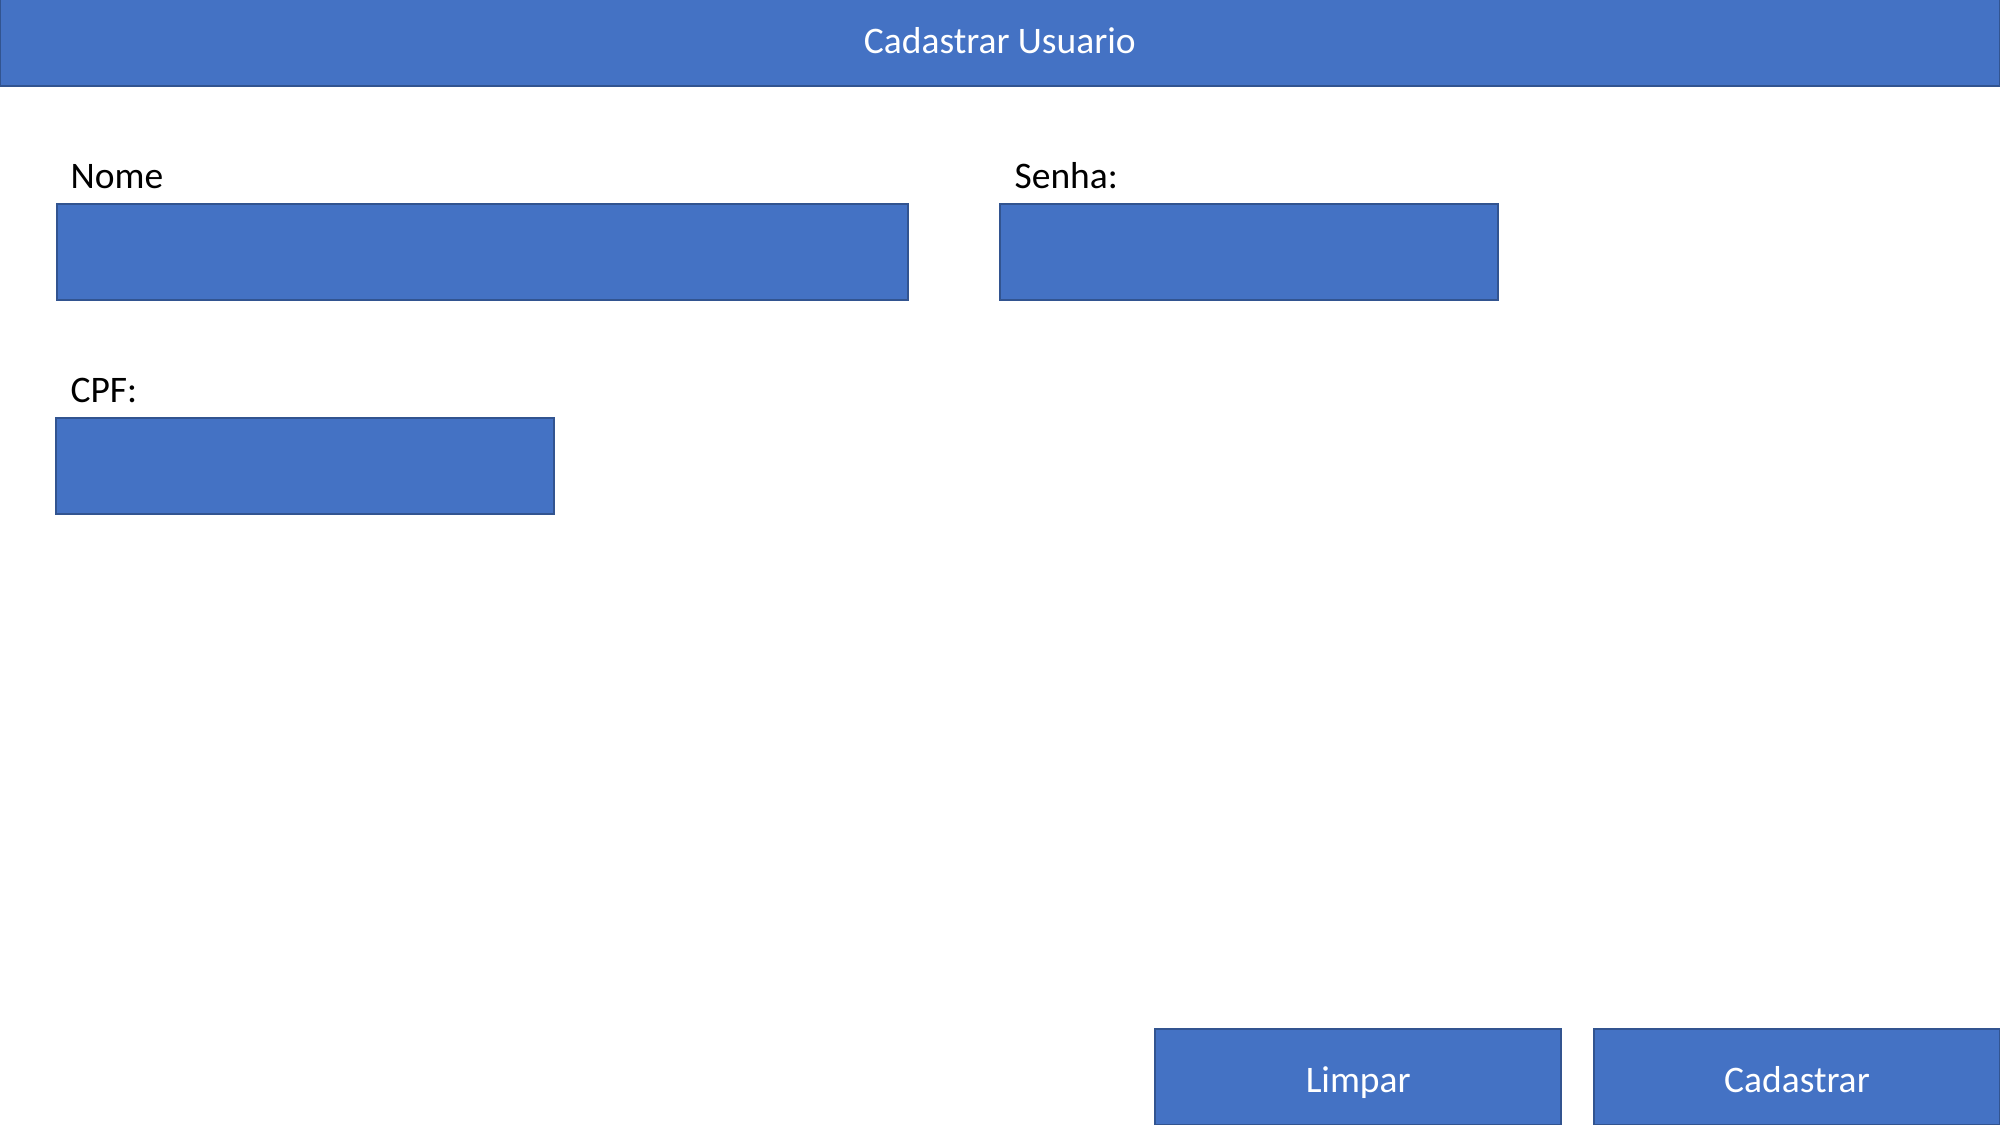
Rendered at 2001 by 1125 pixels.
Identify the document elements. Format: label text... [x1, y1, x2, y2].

text_box Senha: [999, 143, 1342, 203]
text_box CPF: [55, 357, 398, 417]
text_box Cadastrar Usuario [0, 0, 2000, 87]
text_box Nome [55, 143, 356, 204]
text_box Limpar [1154, 1028, 1562, 1125]
text_box [56, 203, 909, 301]
text_box [55, 417, 555, 515]
text_box [999, 203, 1499, 301]
text_box Cadastrar [1593, 1028, 2000, 1125]
